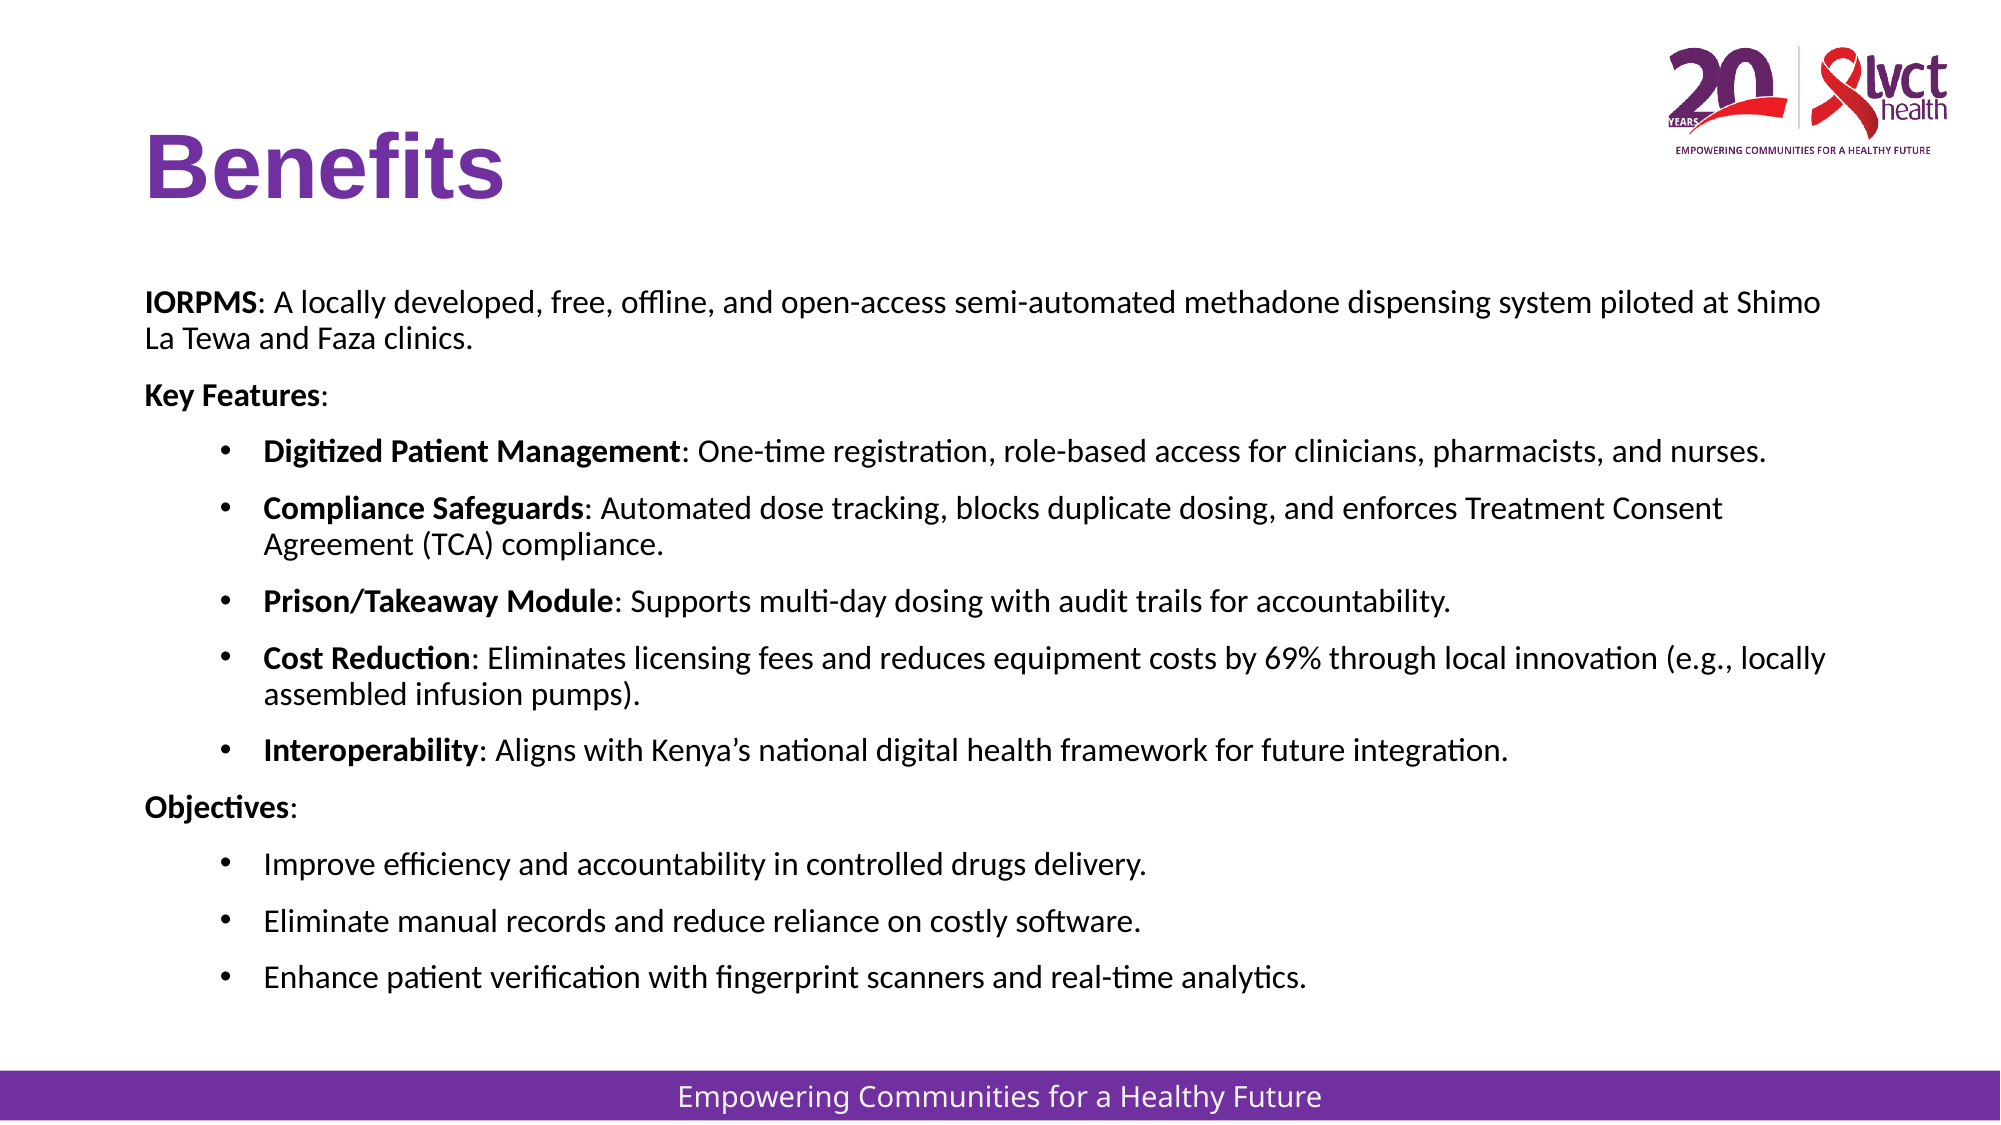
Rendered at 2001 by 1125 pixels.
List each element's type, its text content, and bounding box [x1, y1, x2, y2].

list IORPMS: A locally developed, free, offline, and open-access semi-automated methadone dispensing system piloted at Shimo La Tewa and Faza clinics. Key Features: Digitized Patient Management: One-time registration, role-based access for clinicians, pharmacists, and nurses. Compliance Safeguards: Automated dose tracking, blocks duplicate dosing, and enforces Treatment Consent Agreement (TCA) compliance. Prison/Takeaway Module: Supports multi-day dosing with audit trails for accountability. Cost Reduction: Eliminates licensing fees and reduces equipment costs by 69% through local innovation (e.g., locally assembled infusion pumps). Interoperability: Aligns with Kenya’s national digital health framework for future integration. Objectives: Improve efficiency and accountability in controlled drugs delivery. Eliminate manual records and reduce reliance on costly software. Enhance patient verification with fingerprint scanners and real-time analytics. [136, 276, 1863, 1024]
picture [1635, 20, 1971, 173]
title Benefits [136, 59, 1695, 276]
